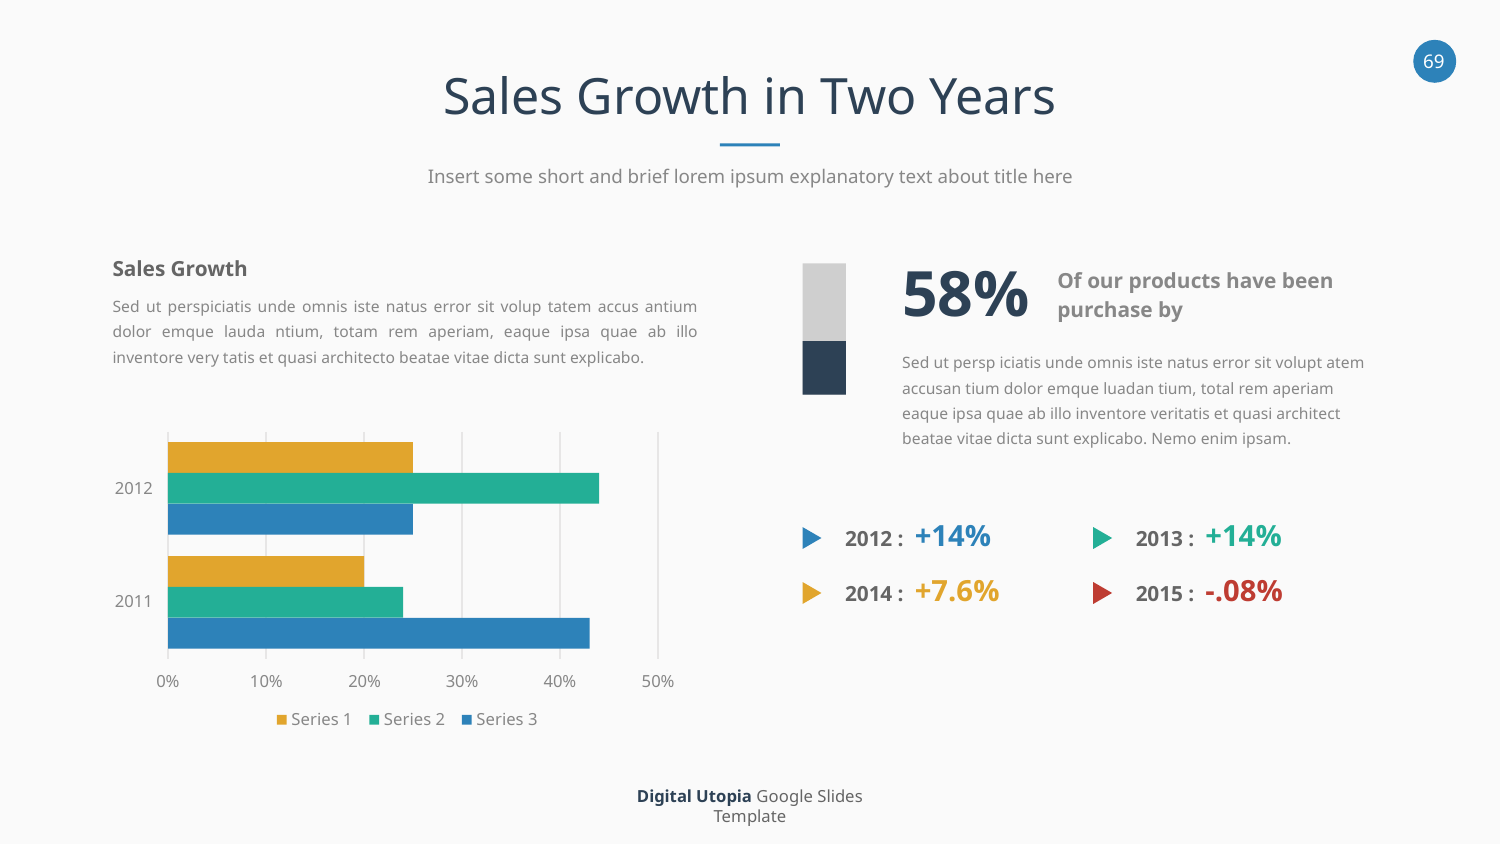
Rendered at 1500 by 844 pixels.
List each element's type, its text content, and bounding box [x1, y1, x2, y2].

text_box Sed ut persp iciatis unde omnis iste natus error sit volupt atem accusan tium dolor emque luadan tium, total rem aperiam eaque ipsa quae ab illo inventore veritatis et quasi architect beatae vitae dicta sunt explicabo. Nemo enim ipsam. [902, 346, 1372, 448]
list Insert some short and brief lorem ipsum explanatory text about title here [112, 164, 1388, 190]
text_box Sales Growth [112, 255, 324, 281]
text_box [802, 516, 1296, 608]
text_box 58% [902, 254, 1052, 331]
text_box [112, 431, 676, 730]
list Sales Growth in Two Years [112, 64, 1388, 131]
text_box Of our products have been purchase by [1057, 264, 1372, 324]
text_box Sed ut perspiciatis unde omnis iste natus error sit volup tatem accus antium dolor emque lauda ntium, totam rem aperiam, eaque ipsa quae ab illo inventore very tatis et quasi architecto beatae vitae dicta sunt explicabo. [112, 290, 698, 364]
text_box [802, 263, 847, 395]
